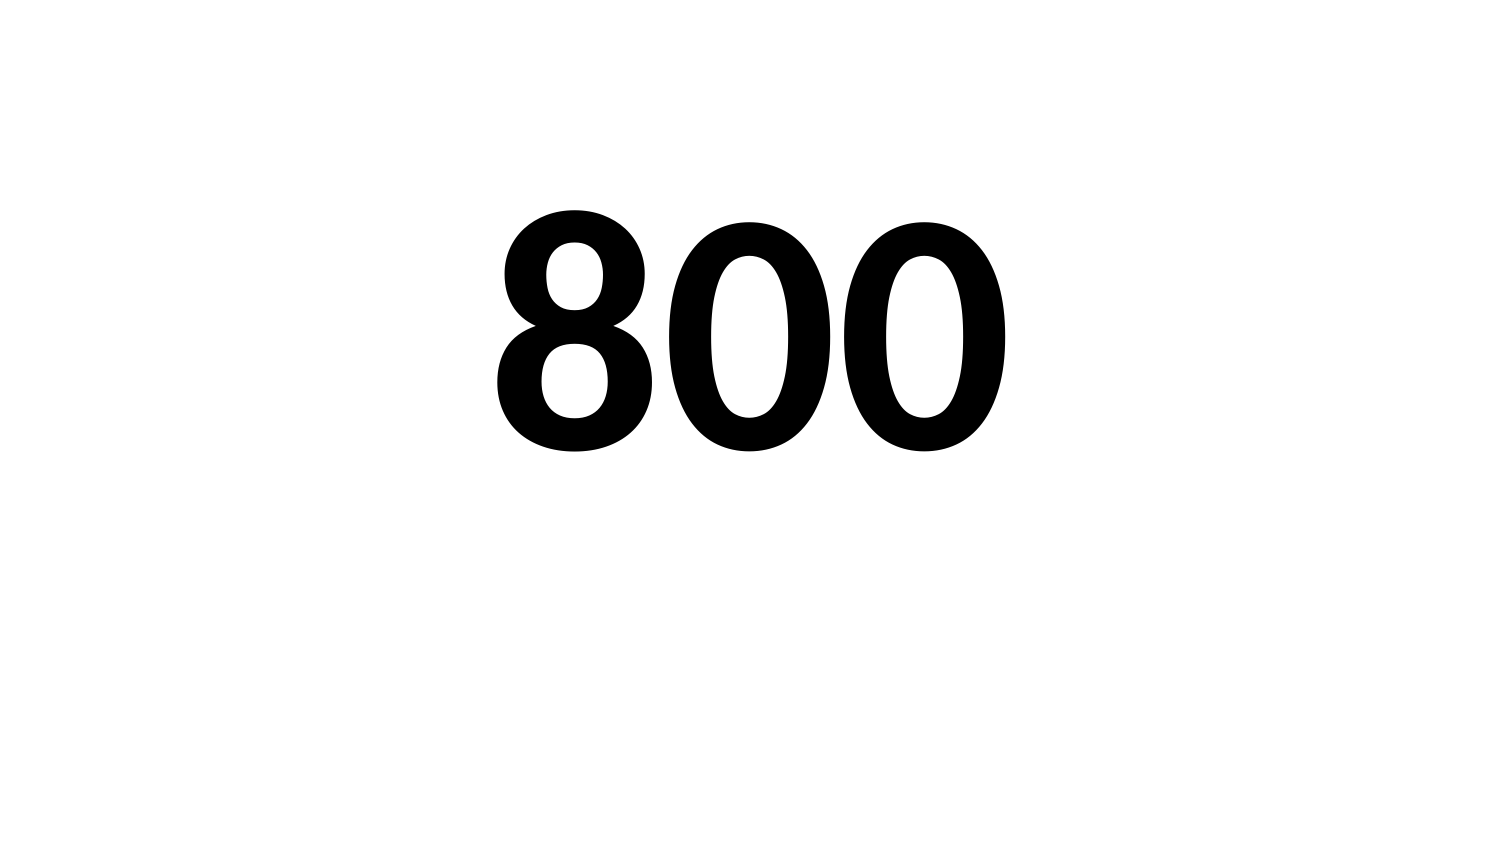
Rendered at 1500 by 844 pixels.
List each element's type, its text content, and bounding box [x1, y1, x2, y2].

title 800 [112, 221, 1388, 402]
